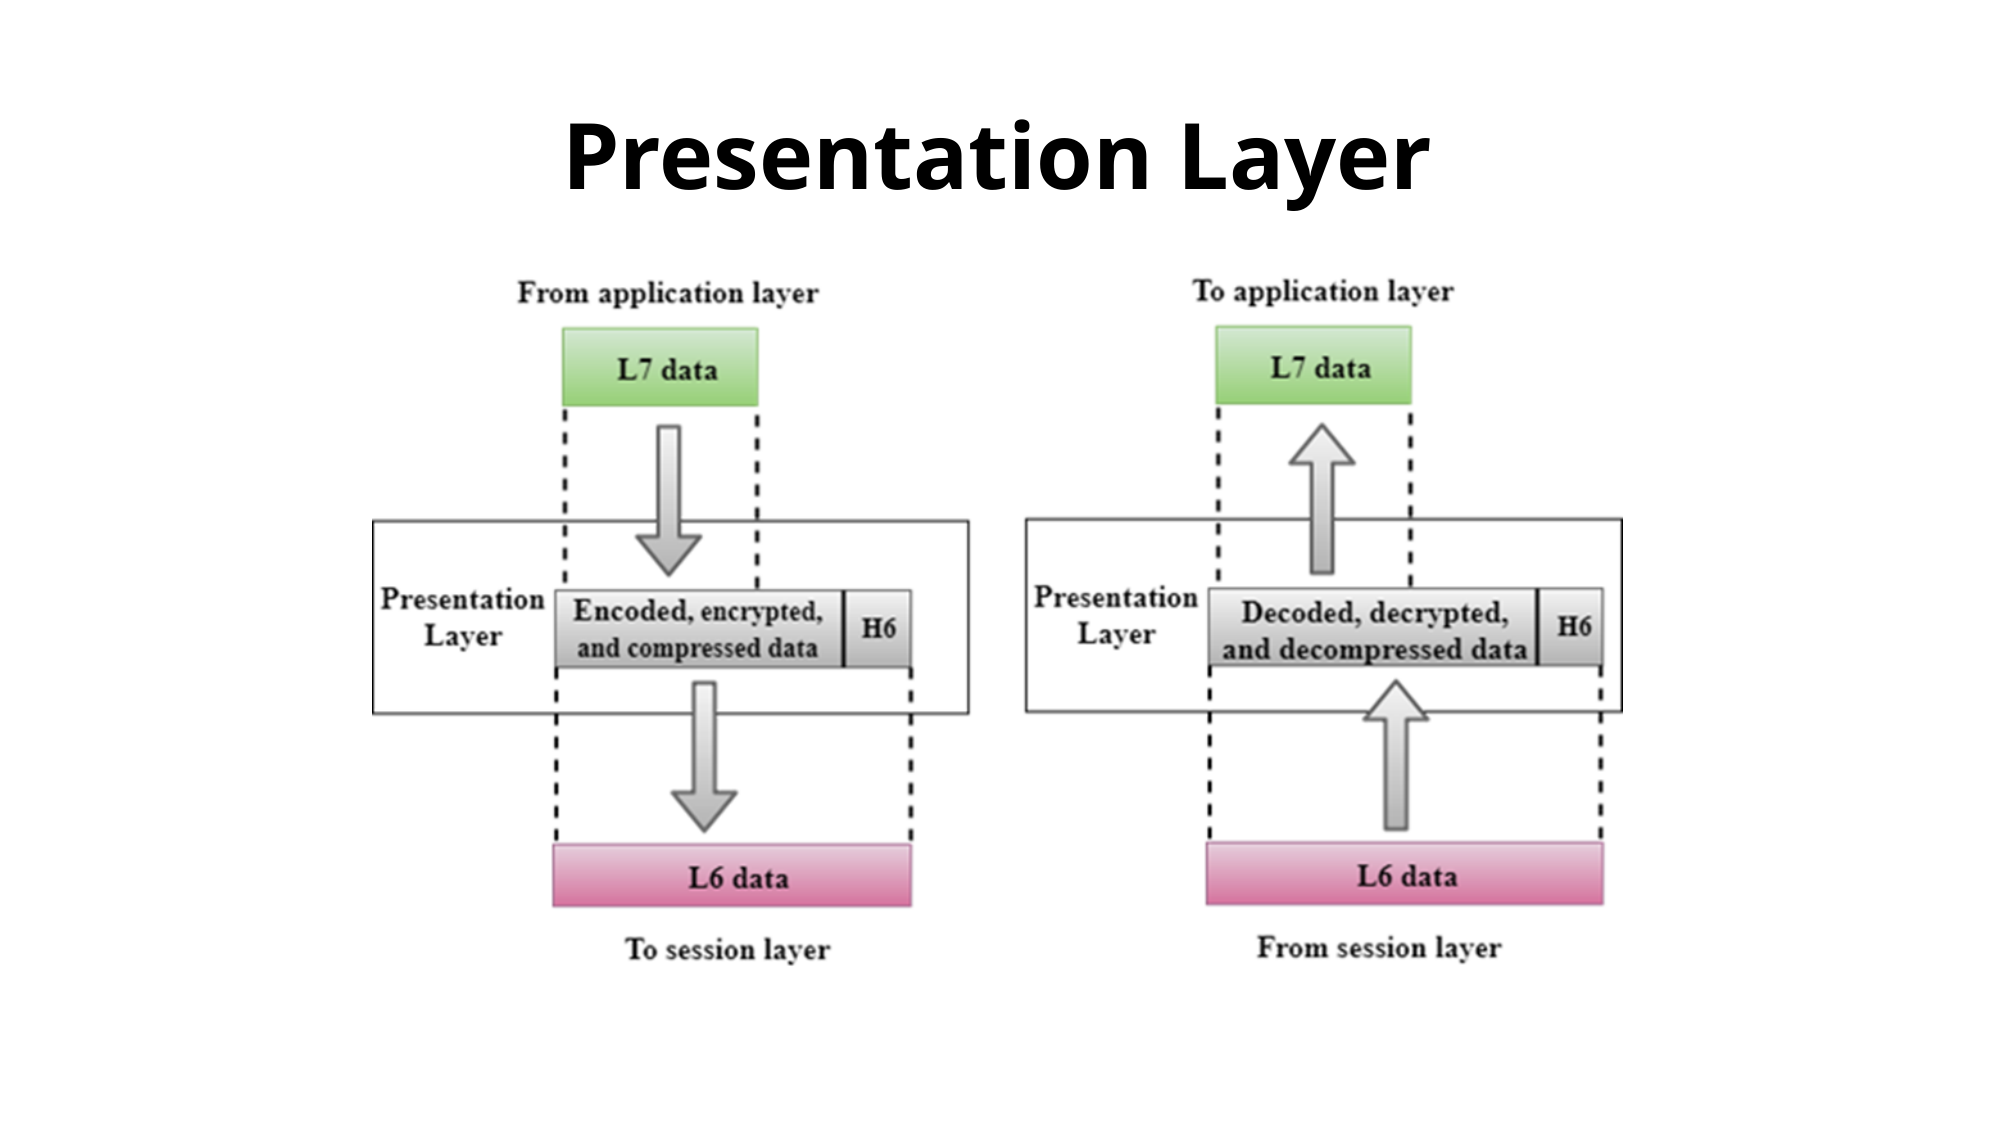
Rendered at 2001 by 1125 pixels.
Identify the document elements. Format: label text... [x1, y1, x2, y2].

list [372, 268, 1623, 967]
title Presentation Layer [135, 51, 1861, 269]
